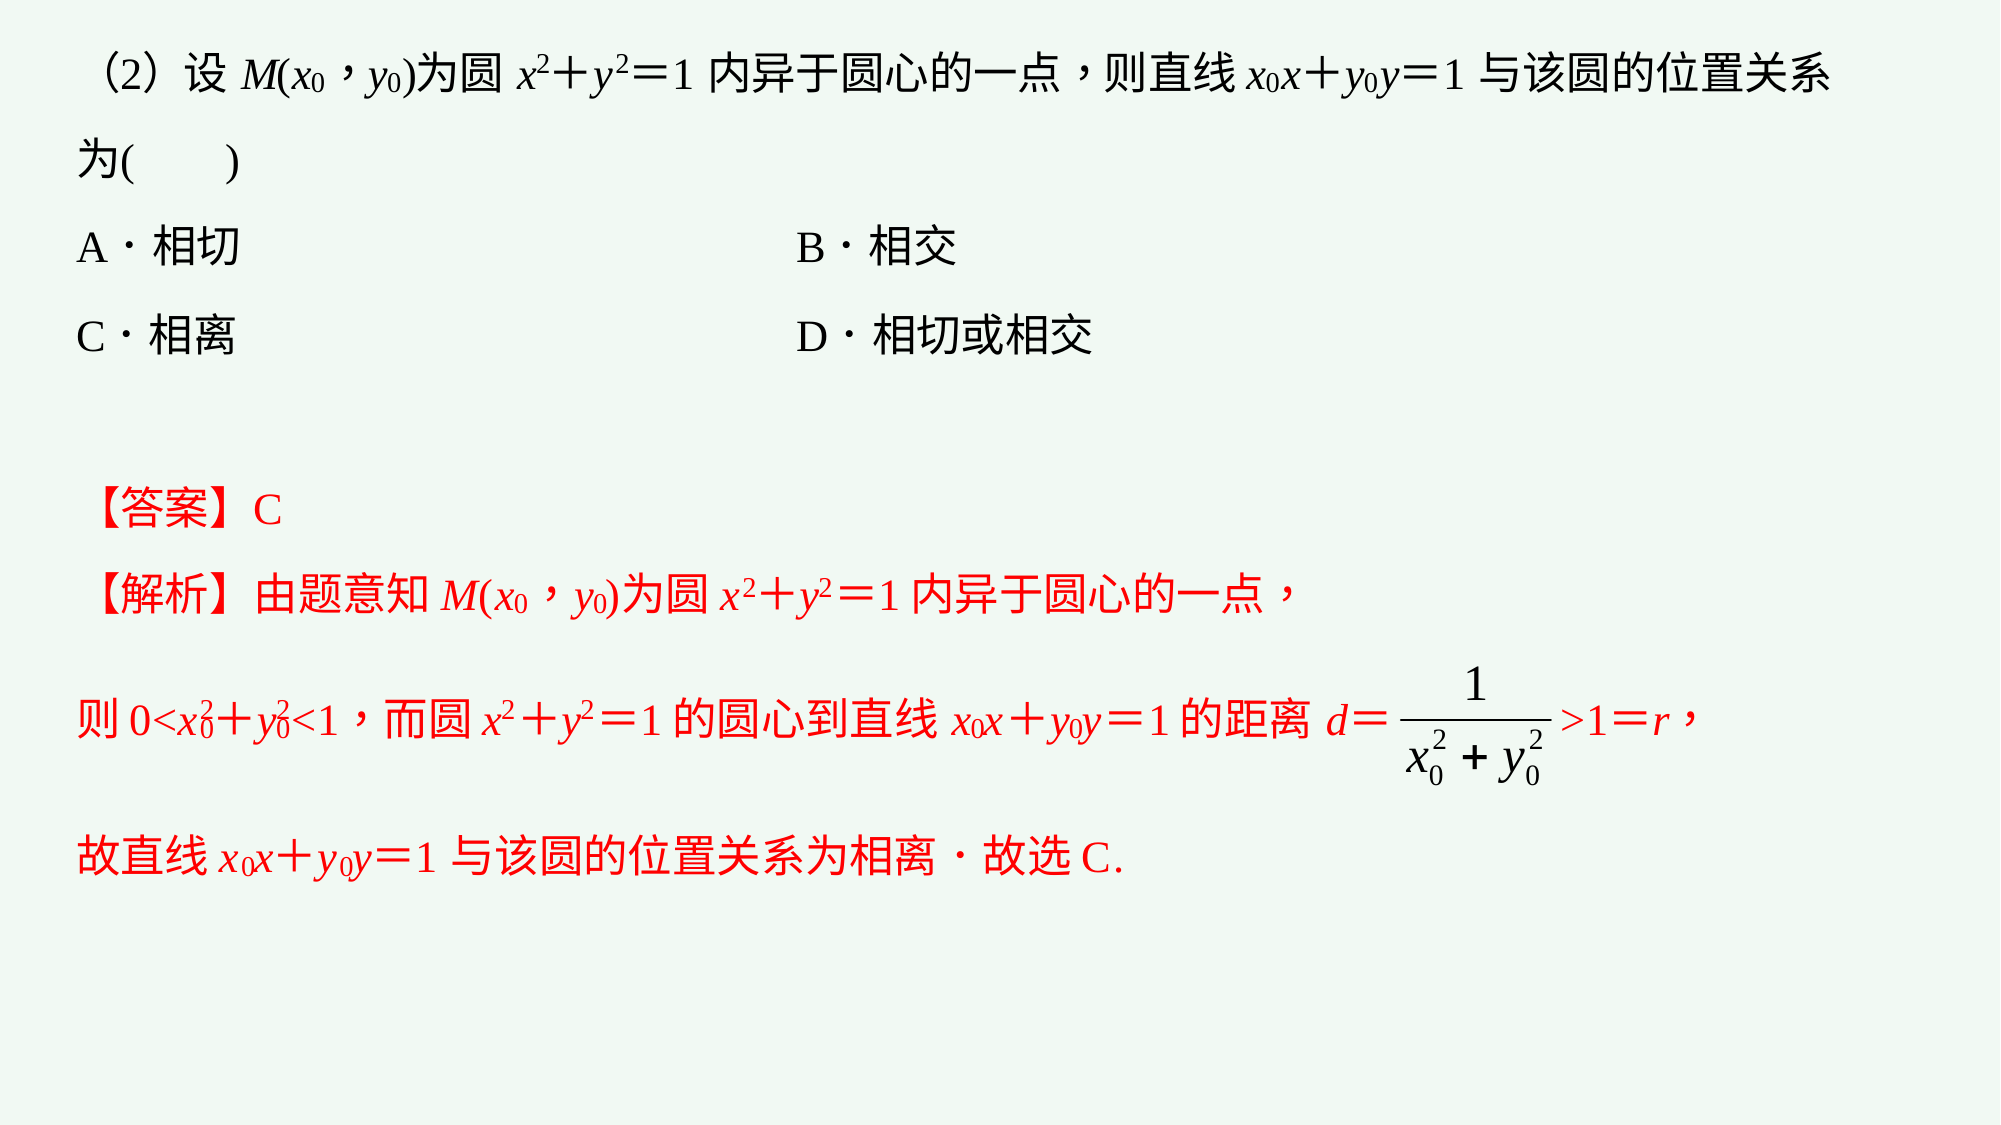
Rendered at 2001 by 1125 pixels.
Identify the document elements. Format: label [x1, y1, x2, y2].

text_box [76, 44, 1834, 461]
text_box [76, 479, 1834, 982]
